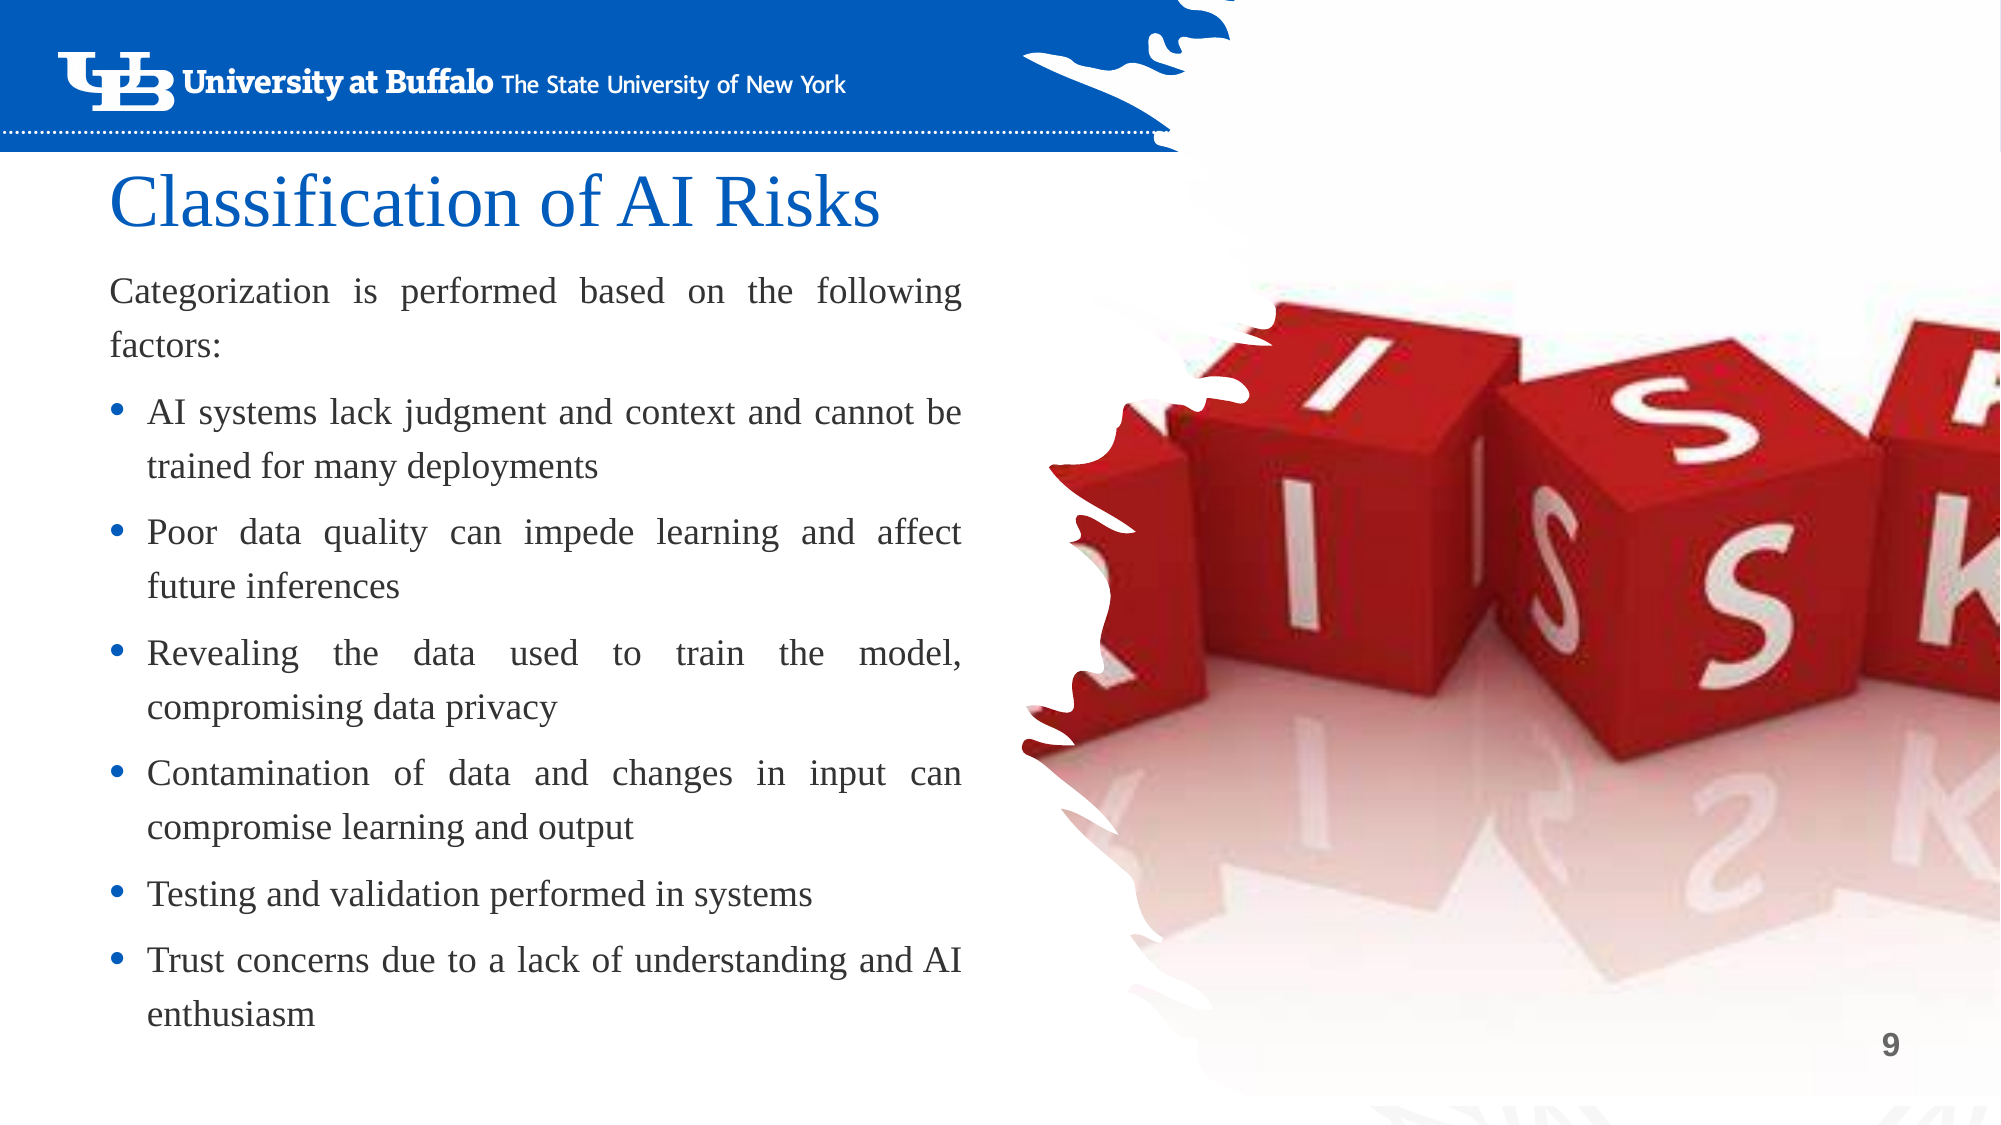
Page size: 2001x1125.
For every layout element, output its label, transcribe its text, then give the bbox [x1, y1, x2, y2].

title Classification of AI Risks [94, 0, 956, 249]
list Categorization is performed based on the following factors: AI systems lack judgment and context and cannot be trained for many deployments Poor data quality can impede learning and affect future inferences Revealing the data used to train the model, compromising data privacy Contamination of data and changes in input can compromise learning and output Testing and validation performed in systems Trust concerns due to a lack of understanding and AI enthusiasm [94, 249, 979, 1044]
picture [0, 0, 2001, 1125]
